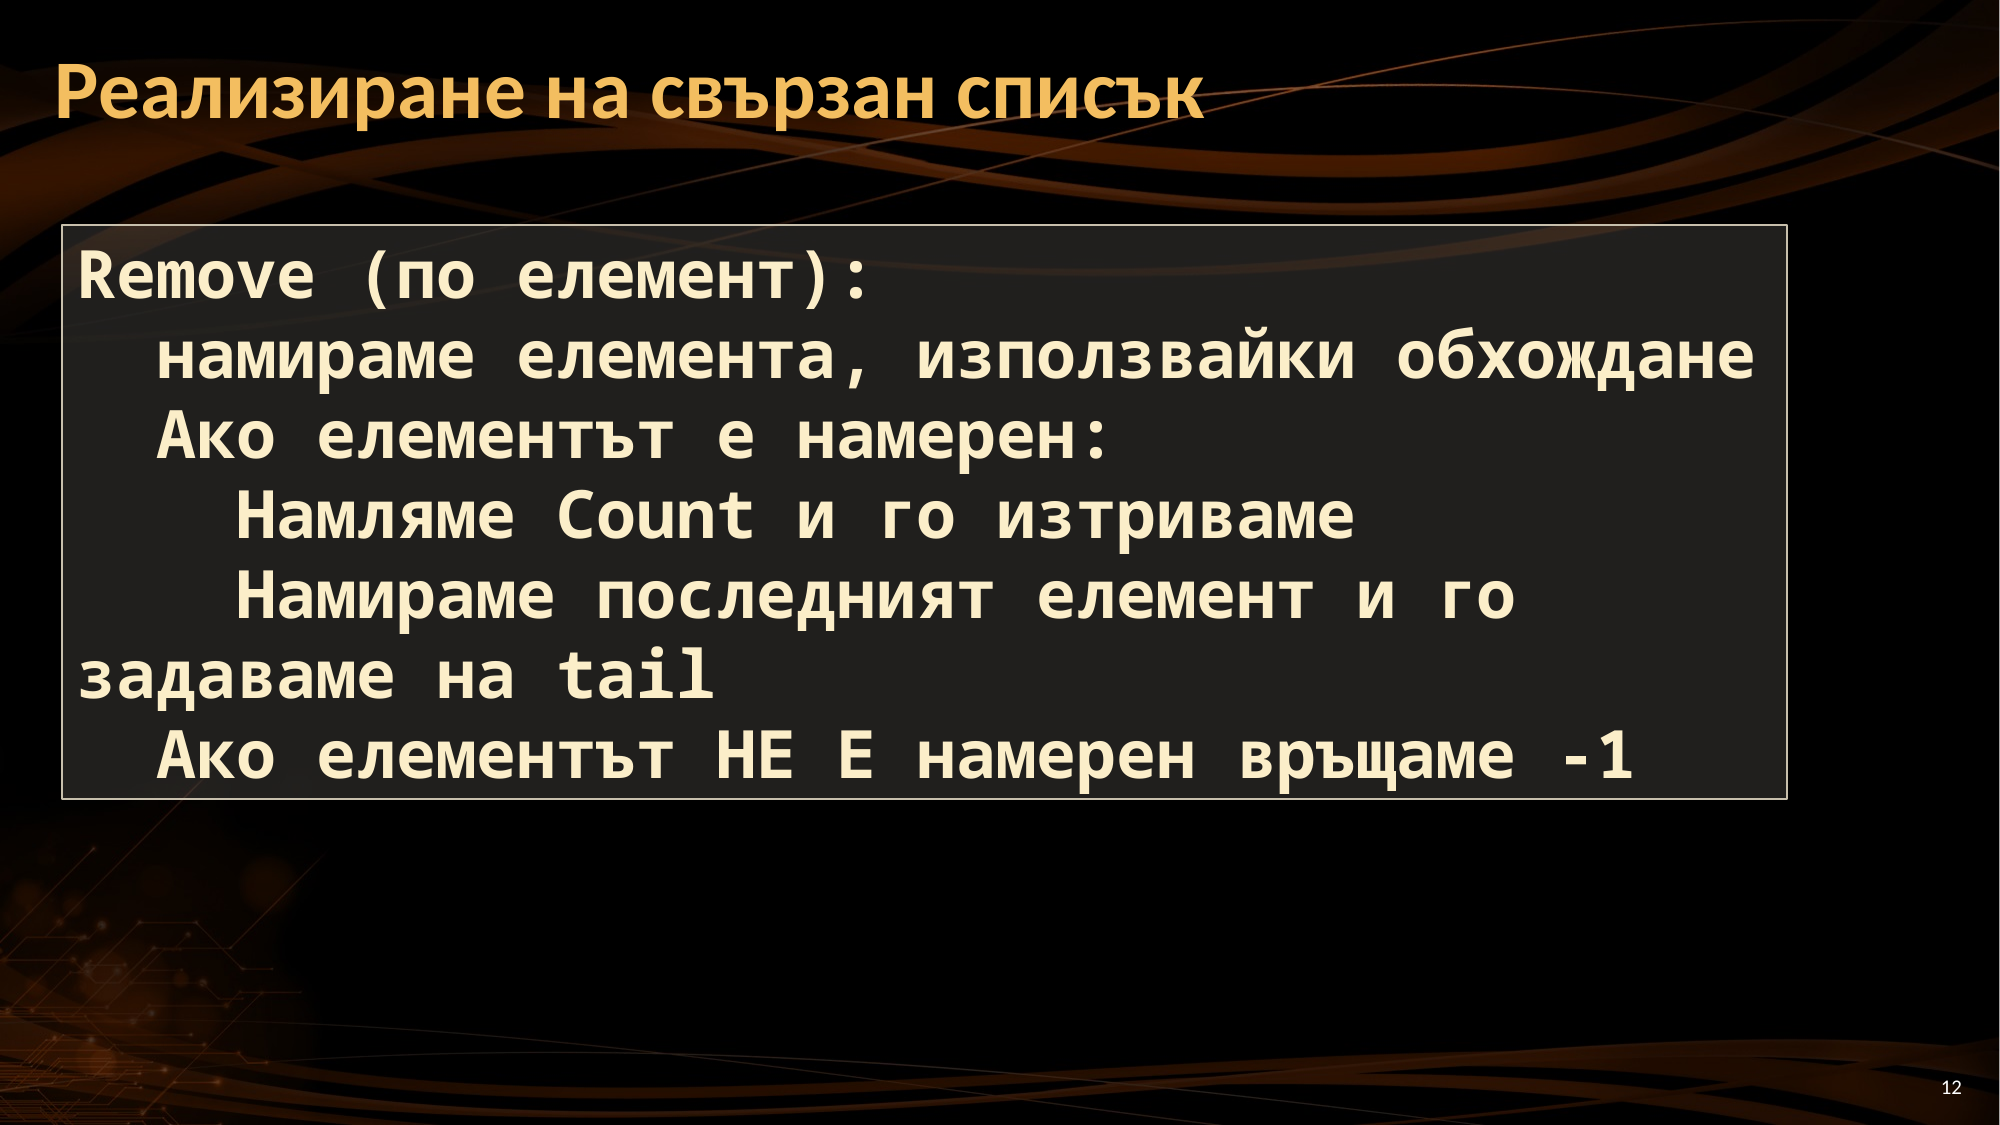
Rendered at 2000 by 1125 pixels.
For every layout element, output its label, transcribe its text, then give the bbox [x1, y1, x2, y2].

text_box Remove (по елемент): намираме елемента, използвайки обхождане Ако елементът е намерен: Намляме Count и го изтриваме Намираме последният елемент и го задаваме на tail Ако елементът НЕ Е намерен връщаме -1 [62, 224, 1788, 800]
picture [0, 0, 2000, 1125]
slide_number 12 [1897, 1070, 1968, 1103]
title Реализиране на свързан списък [37, 0, 1609, 183]
